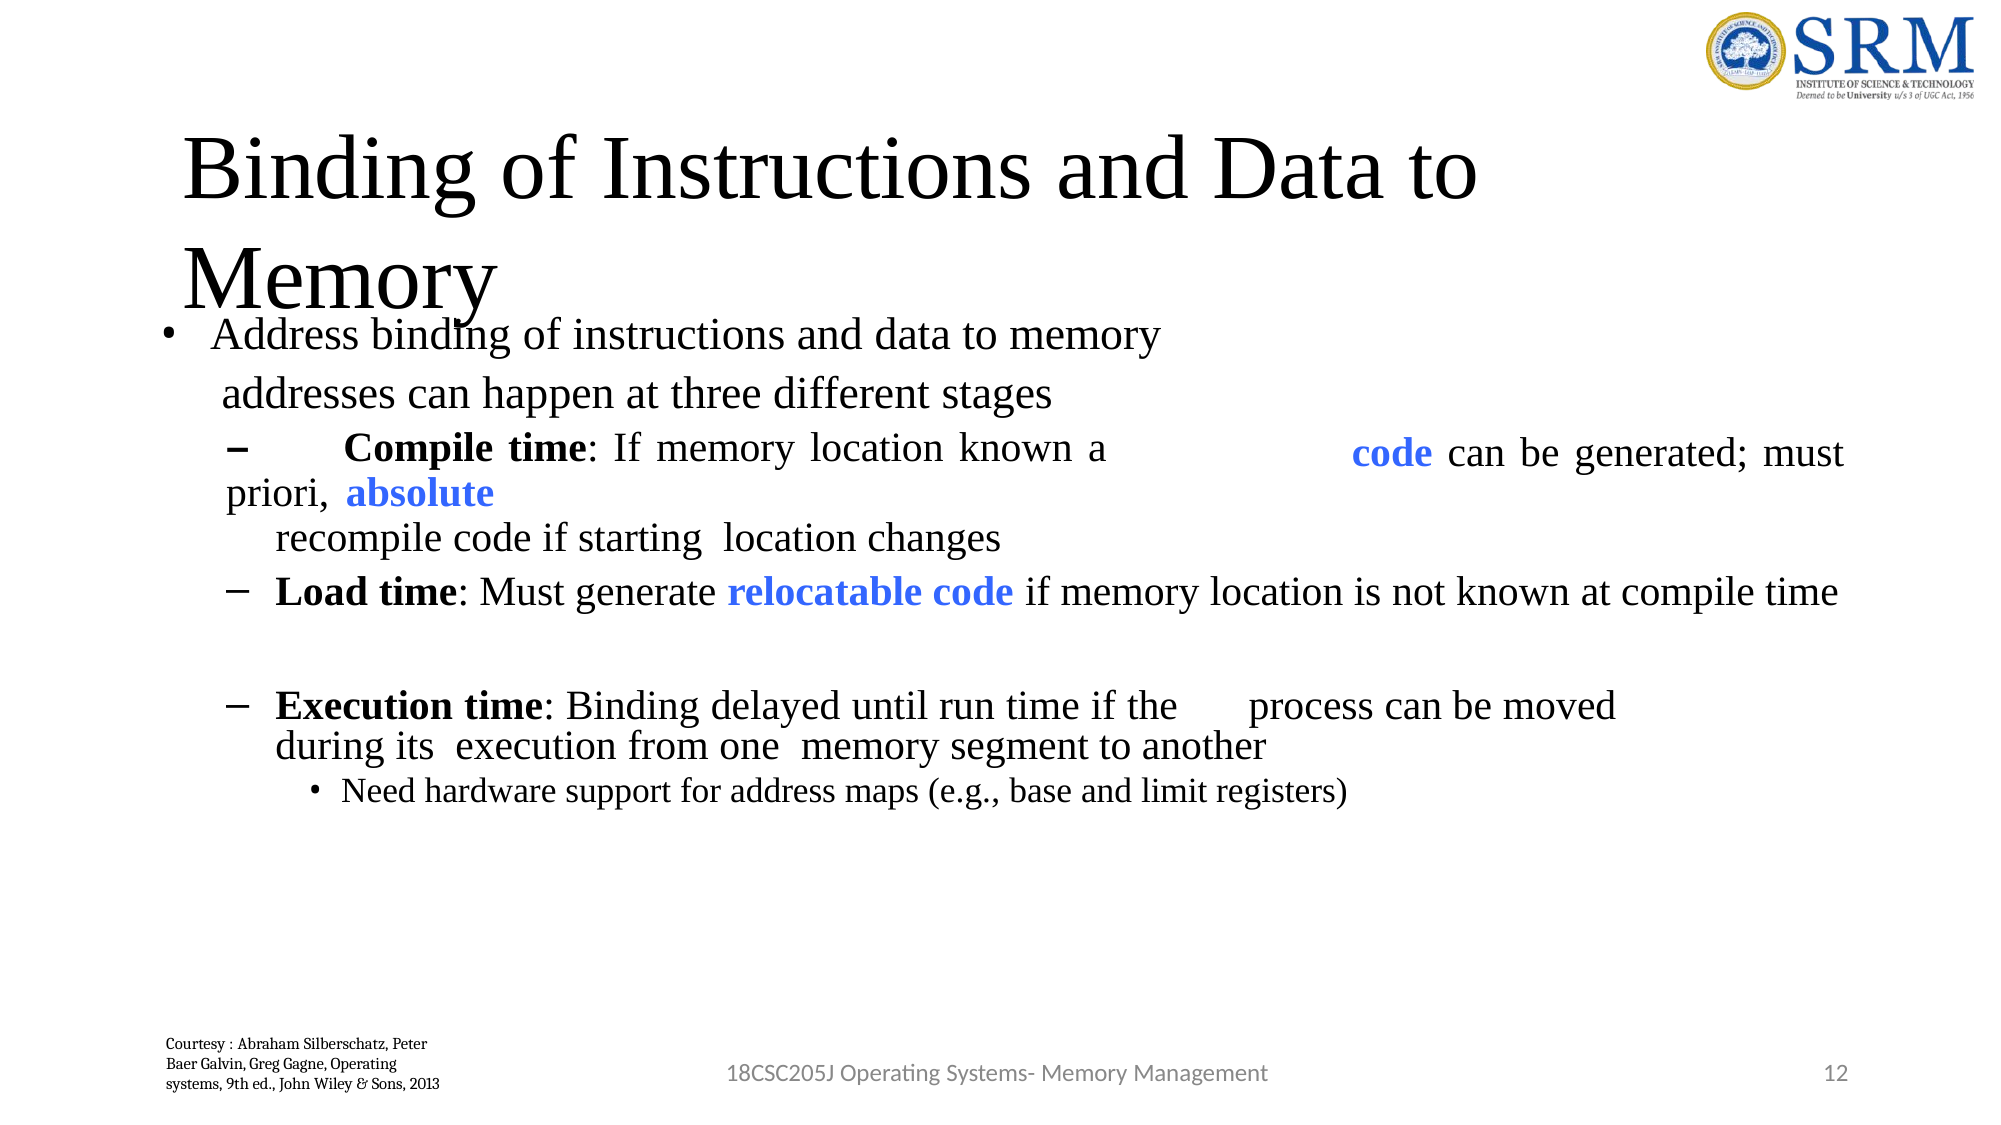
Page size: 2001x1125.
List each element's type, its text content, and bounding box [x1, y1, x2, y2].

text_box Address binding of instructions and data to memory addresses can happen at three different stages – Compile time: If memory location known a priori, absolute recompile code if starting location changes [158, 297, 1324, 560]
text_box 18CSC205J Operating Systems- Memory Management [723, 1060, 1276, 1087]
text_box code can be generated; must [1349, 422, 1847, 475]
text_box Courtesy : Abraham Silberschatz, Peter Baer Galvin, Greg Gagne, Operating systems, 9th ed., John Wiley & Sons, 2013 [164, 1033, 462, 1093]
title Binding of Instructions and Data to Memory [180, 104, 1818, 327]
text_box Load time: Must generate relocatable code if memory location is not known at compile time Execution time: Binding delayed until run time if the process can be moved during its execution from one memory segment to another Need hardware support for address maps (e.g., base and limit registers) [224, 561, 1840, 810]
picture [1706, 12, 1974, 100]
text_box 10 [1816, 1060, 1855, 1087]
